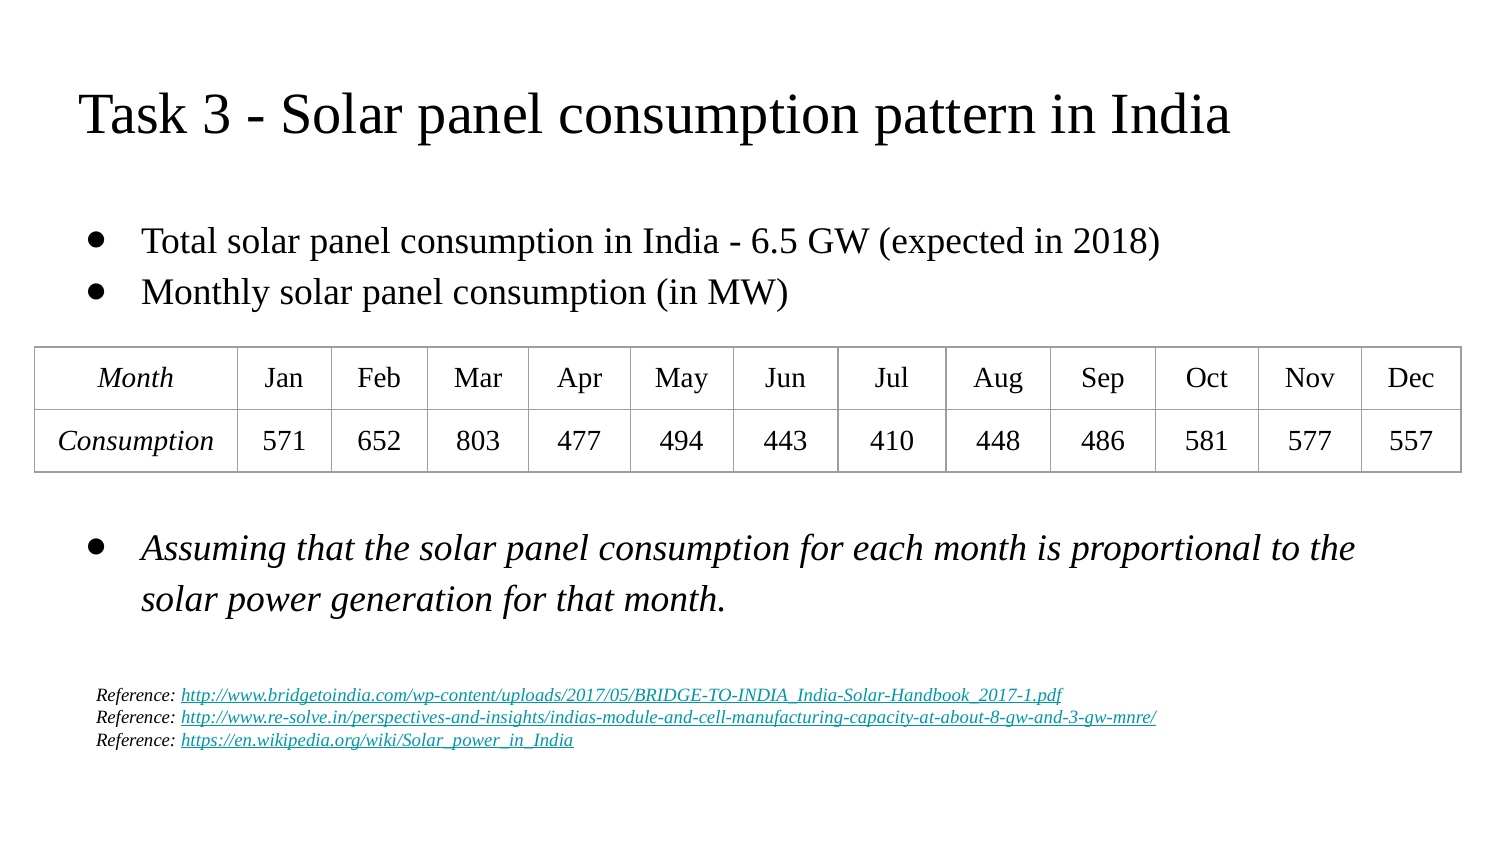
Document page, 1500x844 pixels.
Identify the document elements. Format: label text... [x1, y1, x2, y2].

table_header Jan [238, 348, 331, 409]
table_cell 410 [839, 410, 945, 471]
table_header Aug [947, 348, 1050, 409]
table_header Jun [734, 348, 837, 409]
table_header Apr [529, 348, 630, 409]
table_header May [631, 348, 733, 409]
table_header Sep [1051, 348, 1155, 409]
table_cell 577 [1259, 410, 1361, 471]
table_cell 443 [734, 410, 837, 471]
table_header Jul [839, 348, 945, 409]
table_header Dec [1362, 348, 1460, 409]
table_cell 448 [947, 410, 1050, 471]
table_cell 652 [332, 410, 427, 471]
list Total solar panel consumption in India - 6.5 GW (expected in 2018) Monthly solar panel consumption (in MW) Assuming that the solar panel consumption for each month is proportional to the solar power generation for that month. [51, 473, 1449, 616]
table_header Feb [332, 348, 427, 409]
table_cell 486 [1051, 410, 1155, 471]
table_cell 571 [238, 410, 331, 471]
table_cell Consumption [35, 410, 237, 471]
table_header Mar [428, 348, 528, 409]
list Total solar panel consumption in India - 6.5 GW (expected in 2018) Monthly solar panel consumption (in MW) Assuming that the solar panel consumption for each month is proportional to the solar power generation for that month. [51, 193, 1449, 346]
table_cell 477 [529, 410, 630, 471]
title Task 3 - Solar panel consumption pattern in India [63, 60, 1462, 155]
table_cell 494 [631, 410, 733, 471]
table_header Oct [1156, 348, 1258, 409]
table_cell 803 [428, 410, 528, 471]
table_header Month [35, 348, 237, 409]
text_box Reference: http://www.bridgetoindia.com/wp-content/uploads/2017/05/BRIDGE-TO-INDIA_India-Solar-Handbook_2017-1.pdf Reference: http://www.re-solve.in/perspectives-and-insights/indias-module-and-cell-manufacturing-capacity-at-about-8-gw-and-3-gw-mnre/ Reference: https://en.wikipedia.org/wiki/Solar_power_in_India [81, 683, 1229, 771]
table_cell 581 [1156, 410, 1258, 471]
table_cell 557 [1362, 410, 1460, 471]
table_header Nov [1259, 348, 1361, 409]
